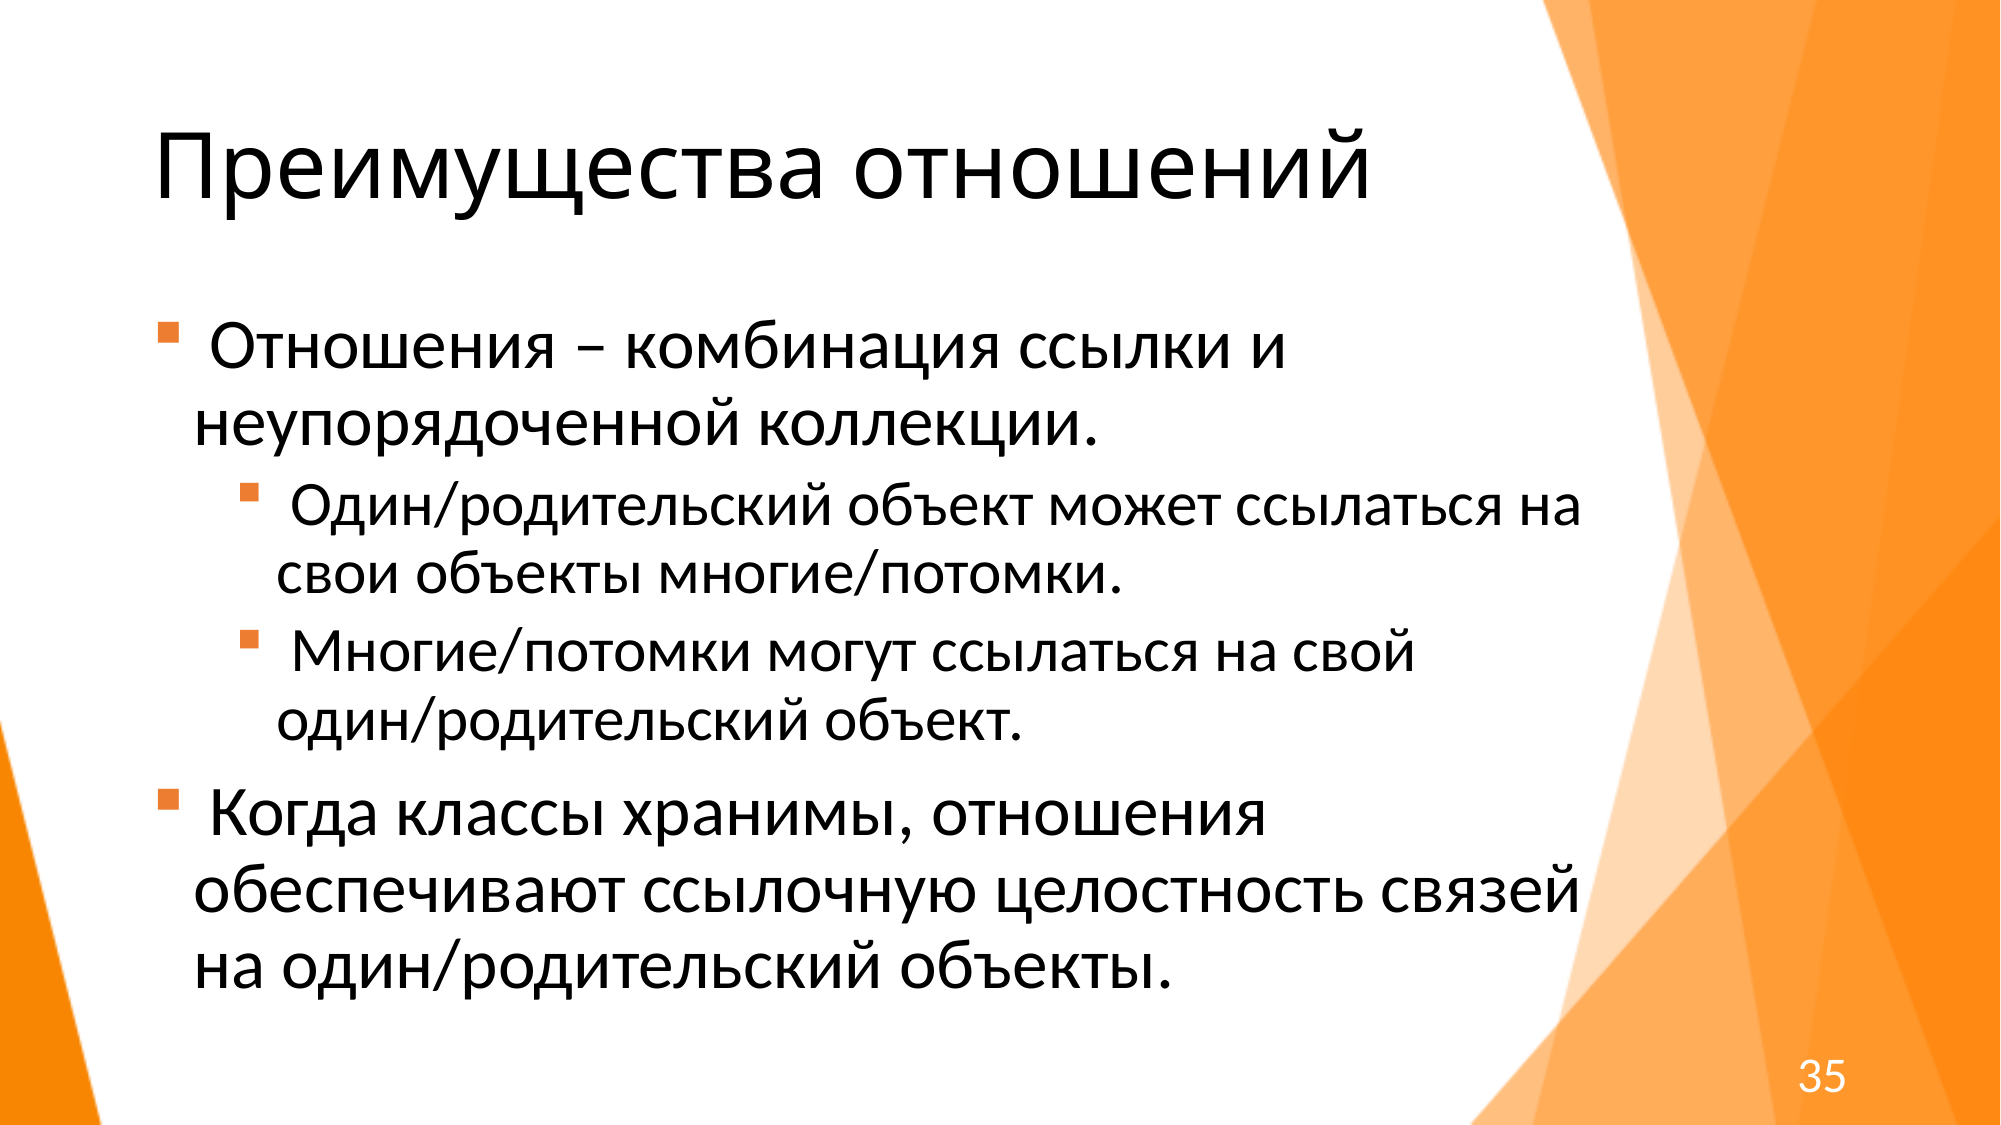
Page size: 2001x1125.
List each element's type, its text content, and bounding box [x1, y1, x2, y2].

title Преимущества отношений [137, 59, 1863, 278]
picture [0, 0, 2001, 1125]
list Отношения – комбинация ссылки и неупорядоченной коллекции. Один/родительский объект может ссылаться на свои объекты многие/потомки. Многие/потомки могут ссылаться на свой один/родительский объект. Когда классы хранимы, отношения обеспечивают ссылочную целостность связей на один/родительский объекты. [137, 299, 1633, 1014]
slide_number 35 [1412, 1042, 1863, 1103]
